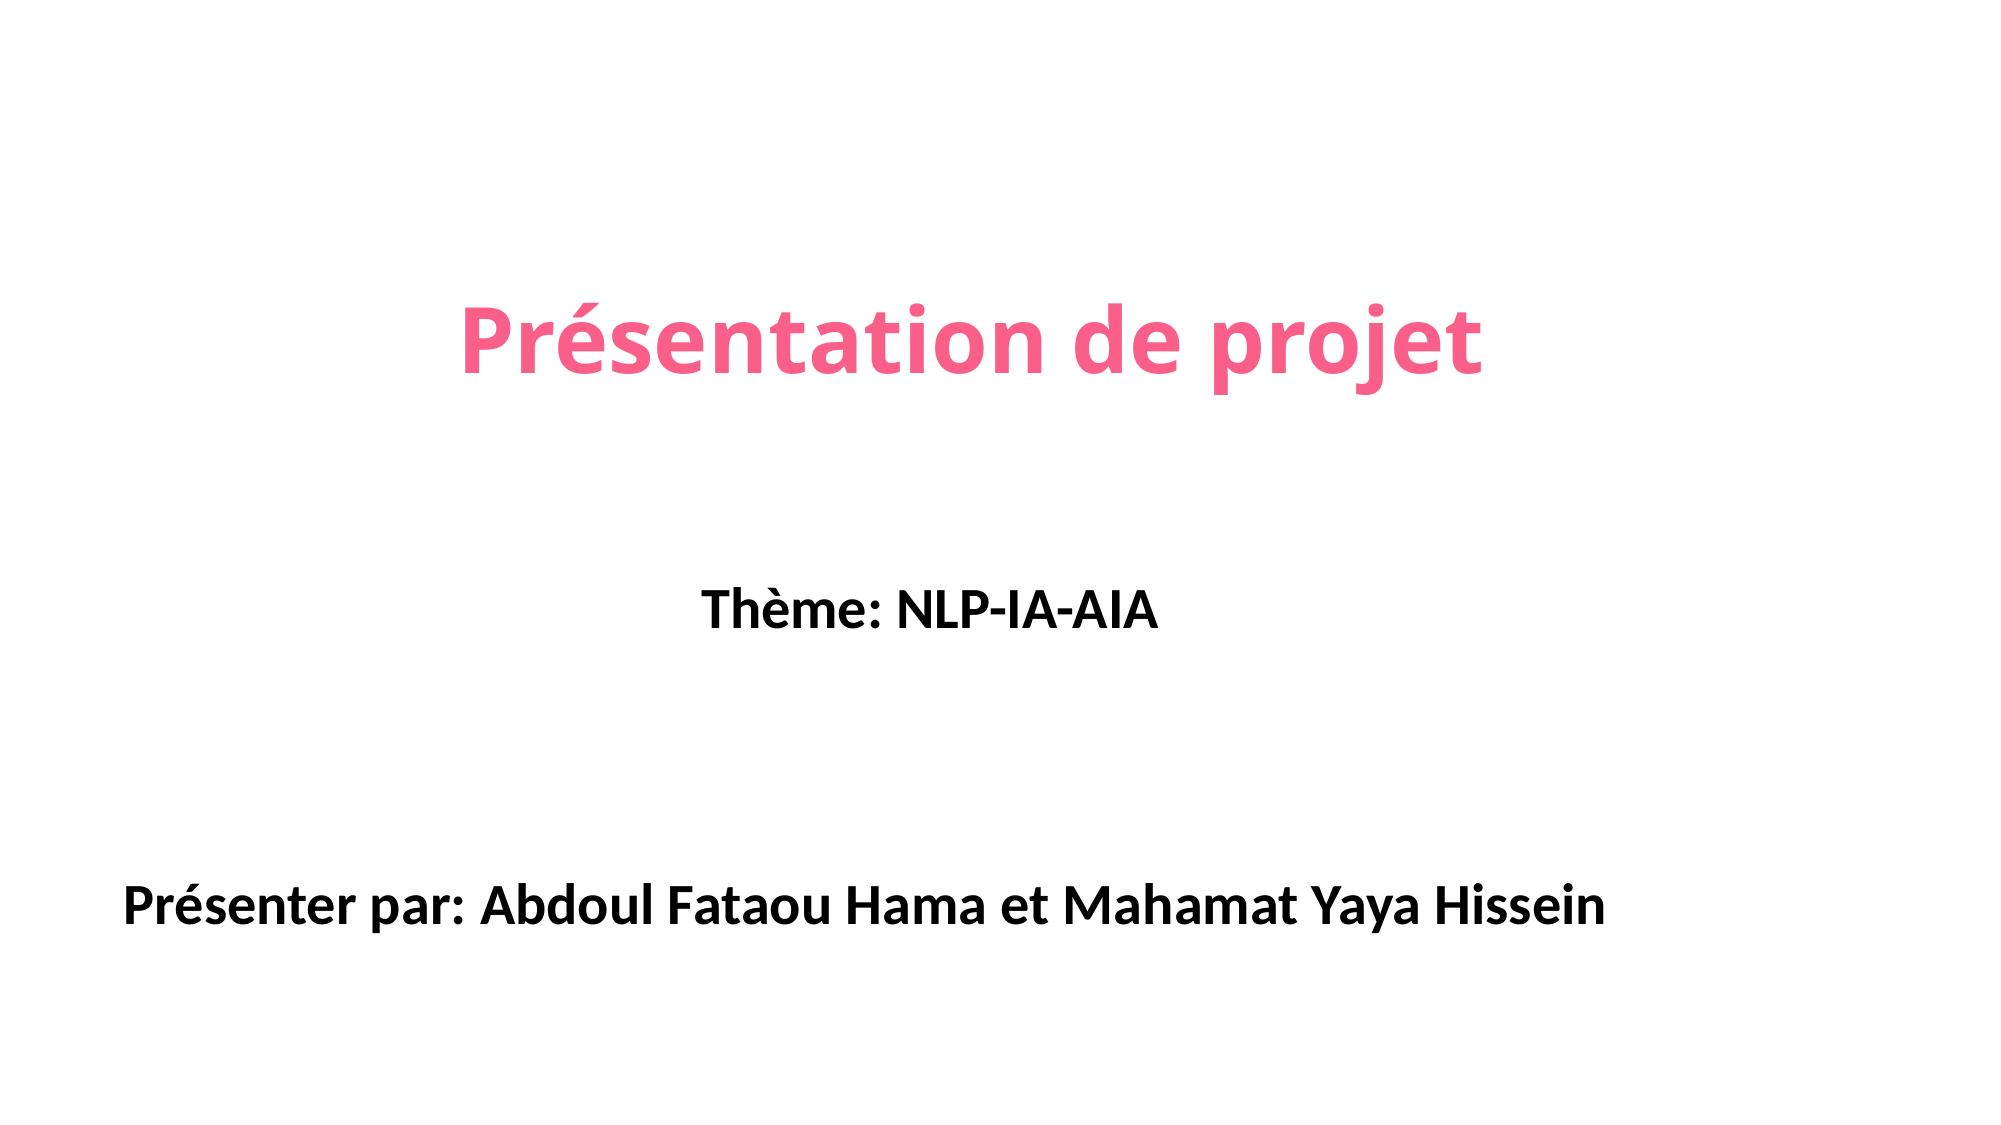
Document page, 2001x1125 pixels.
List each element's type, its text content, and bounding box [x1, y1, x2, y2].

list Présenter par: Abdoul Fataou Hama et Mahamat Yaya Hissein [108, 866, 1863, 1014]
text_box Thème: NLP-IA-AIA [686, 562, 1242, 648]
title Présentation de projet [108, 235, 1834, 453]
